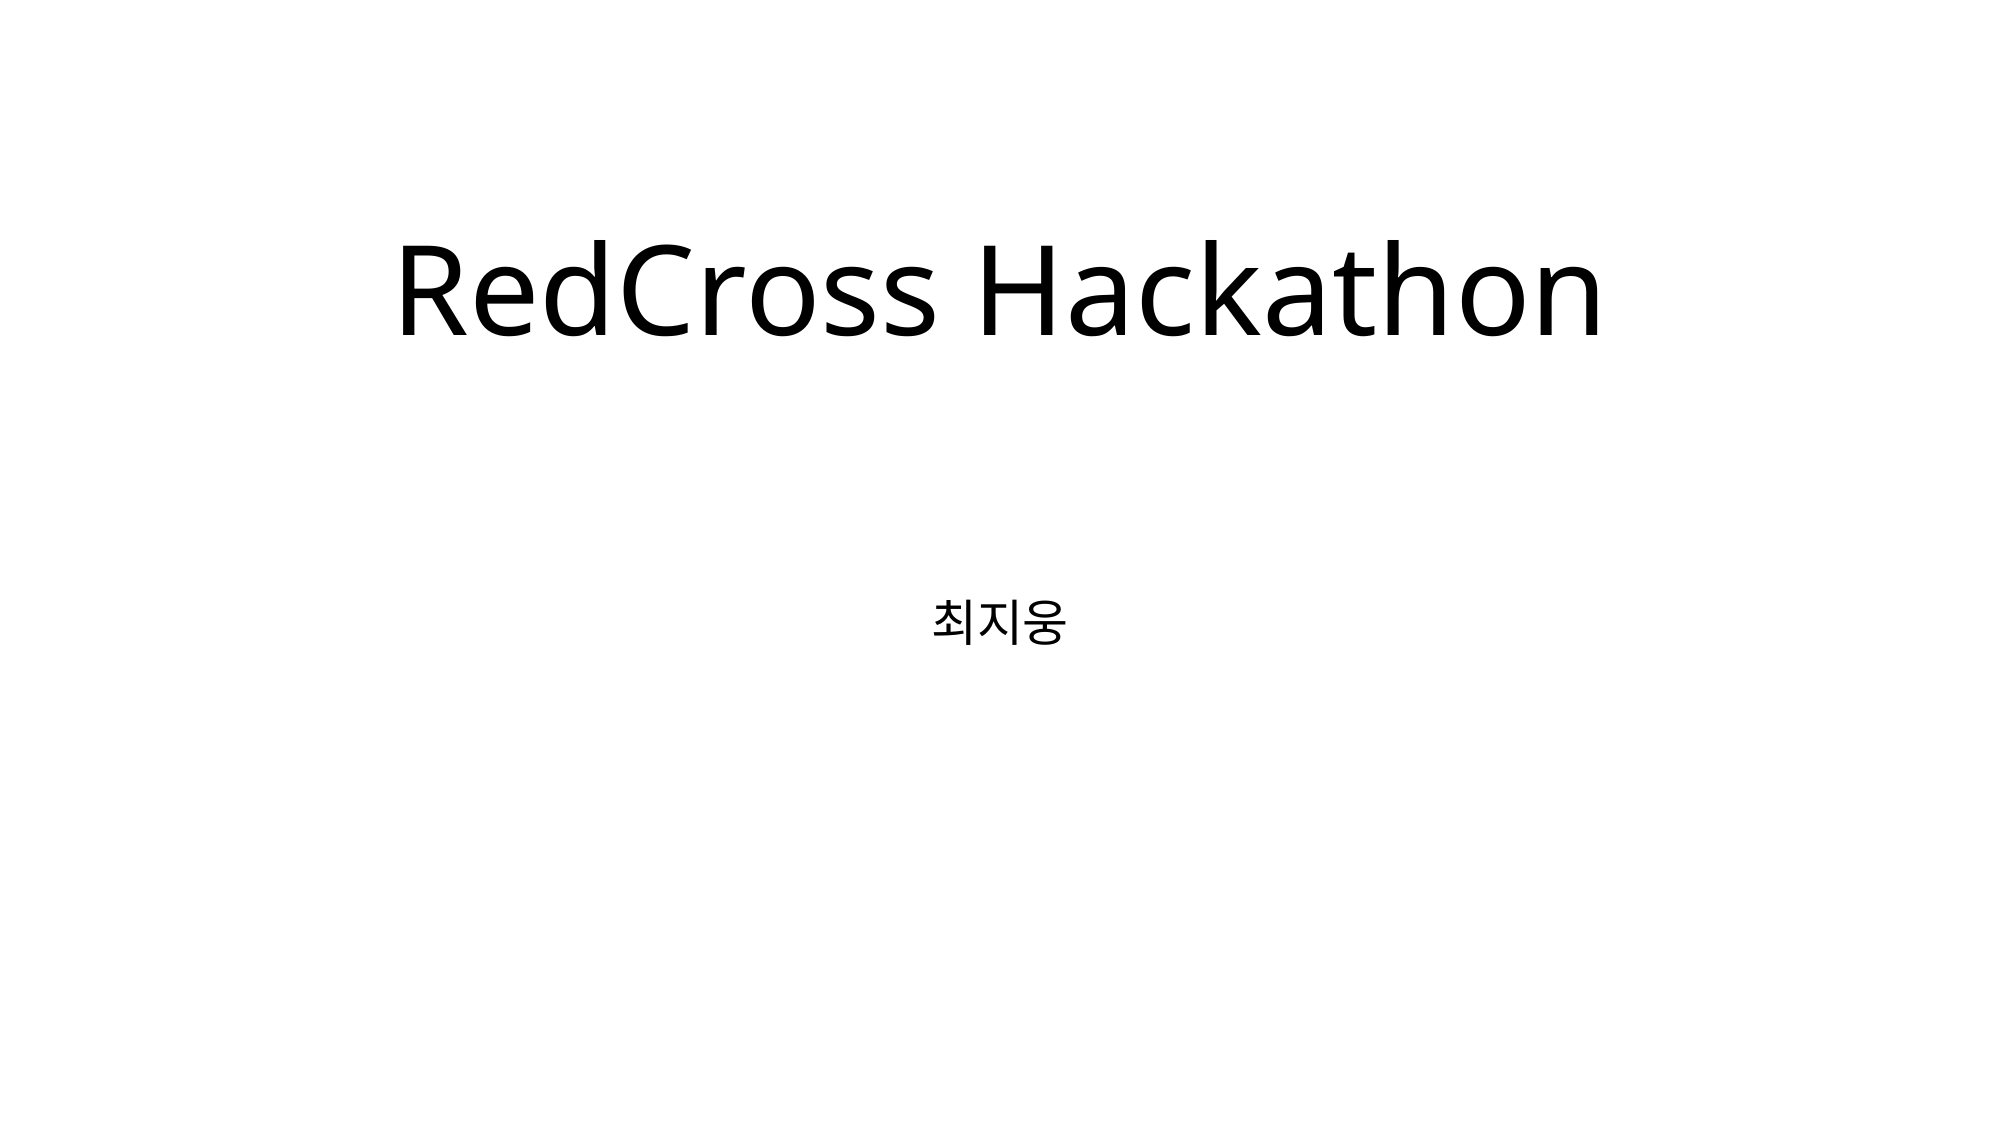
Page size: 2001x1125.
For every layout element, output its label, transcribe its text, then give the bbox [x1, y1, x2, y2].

title RedCross Hackathon [249, 184, 1750, 370]
subtitle 최지웅 [249, 590, 1750, 863]
